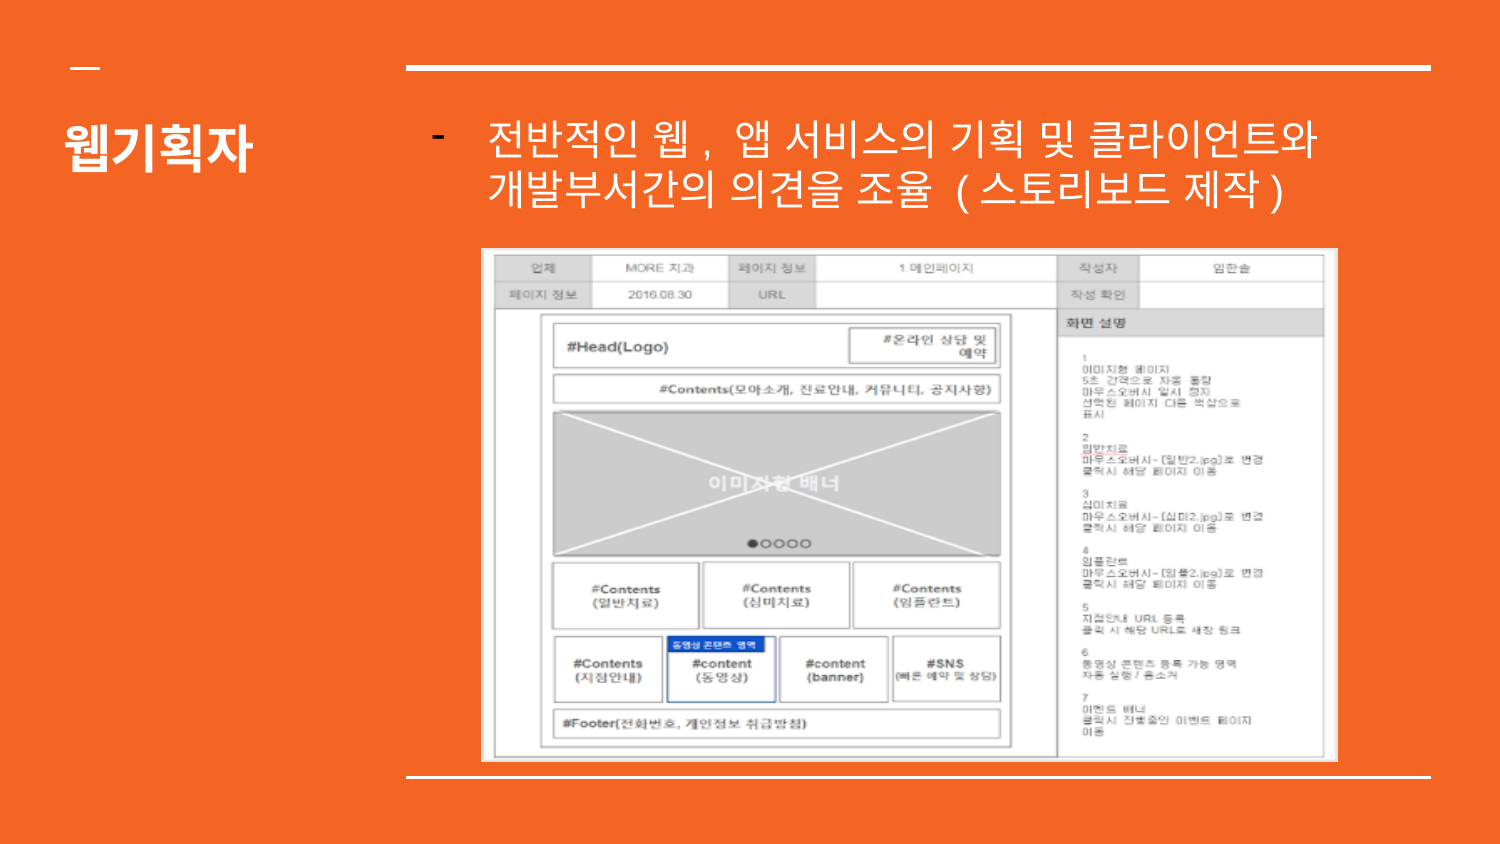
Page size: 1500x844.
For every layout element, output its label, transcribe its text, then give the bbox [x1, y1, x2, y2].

text_box 웹기획자 [48, 101, 382, 462]
text_box 전반적인 웹, 앱 서비스의 기획 및 클라이언트와 개발부서간의 의견을 조율 (스토리보드 제작) [416, 106, 1403, 392]
picture [481, 247, 1338, 763]
